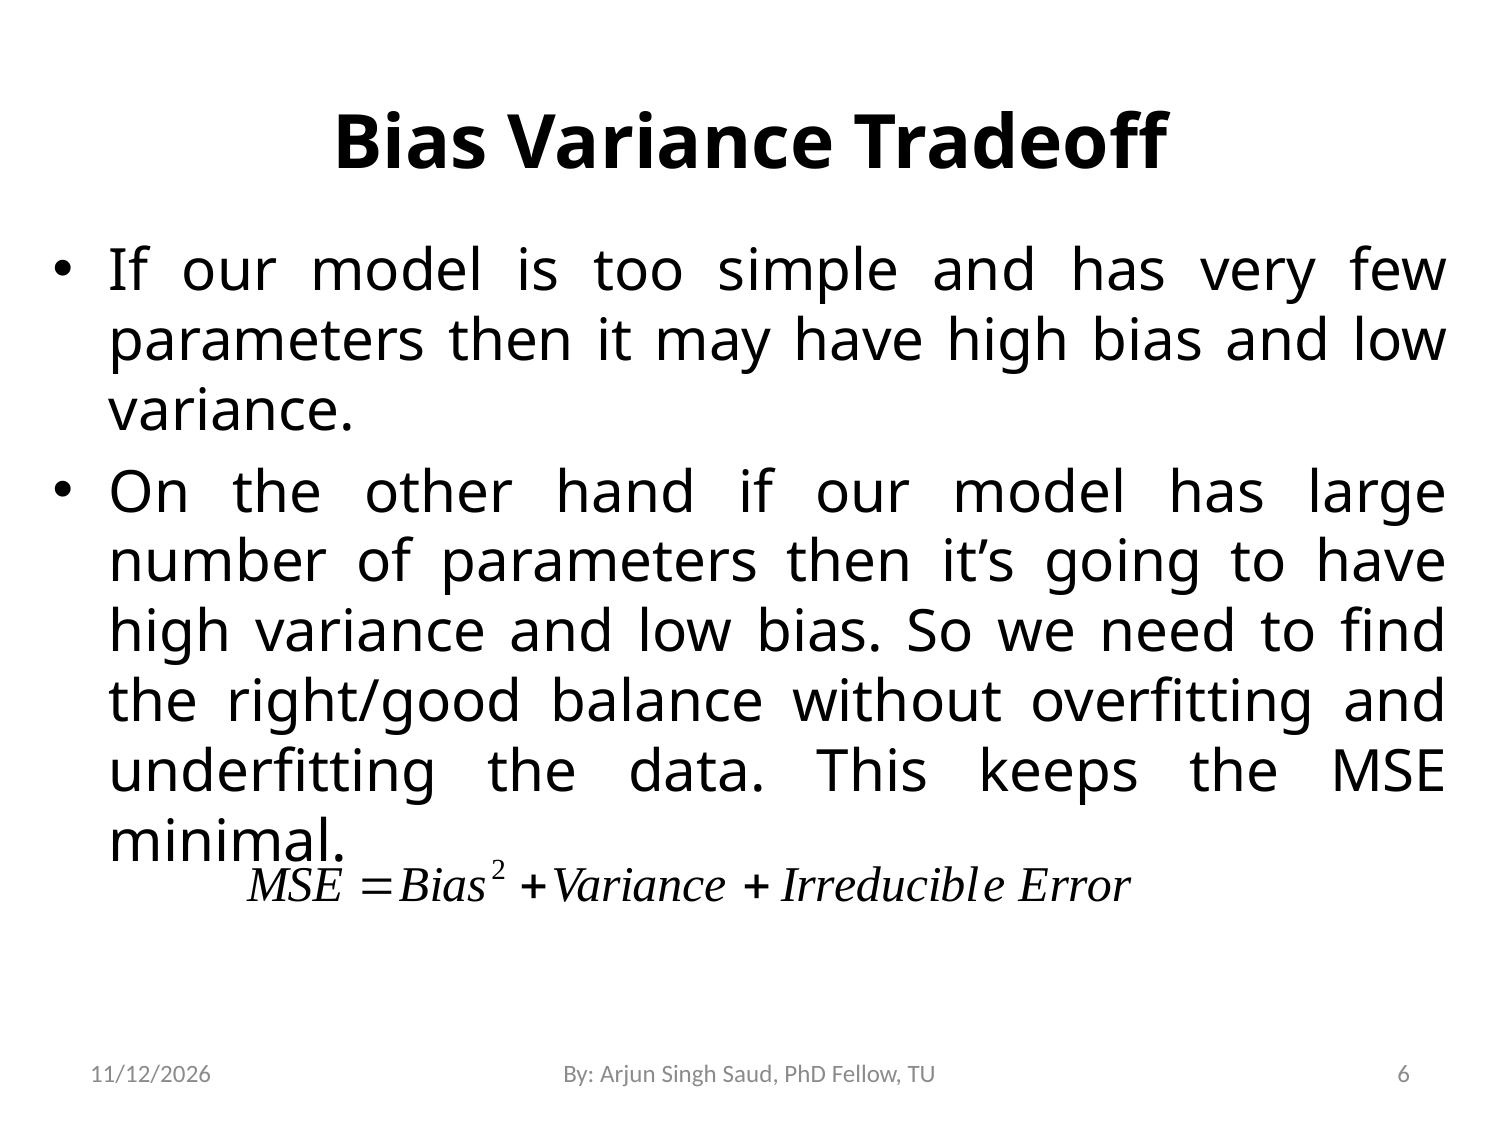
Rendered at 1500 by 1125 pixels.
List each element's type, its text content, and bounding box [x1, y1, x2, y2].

list If our model is too simple and has very few parameters then it may have high bias and low variance. On the other hand if our model has large number of parameters then it’s going to have high variance and low bias. So we need to find the right/good balance without overfitting and underfitting the data. This keeps the MSE minimal. [37, 224, 1463, 1038]
title Bias Variance Tradeoff [75, 45, 1425, 224]
slide_number 6 [1074, 1042, 1425, 1103]
footer By: Arjun Singh Saud, PhD Fellow, TU [512, 1042, 988, 1103]
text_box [238, 847, 1144, 923]
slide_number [75, 1042, 425, 1103]
